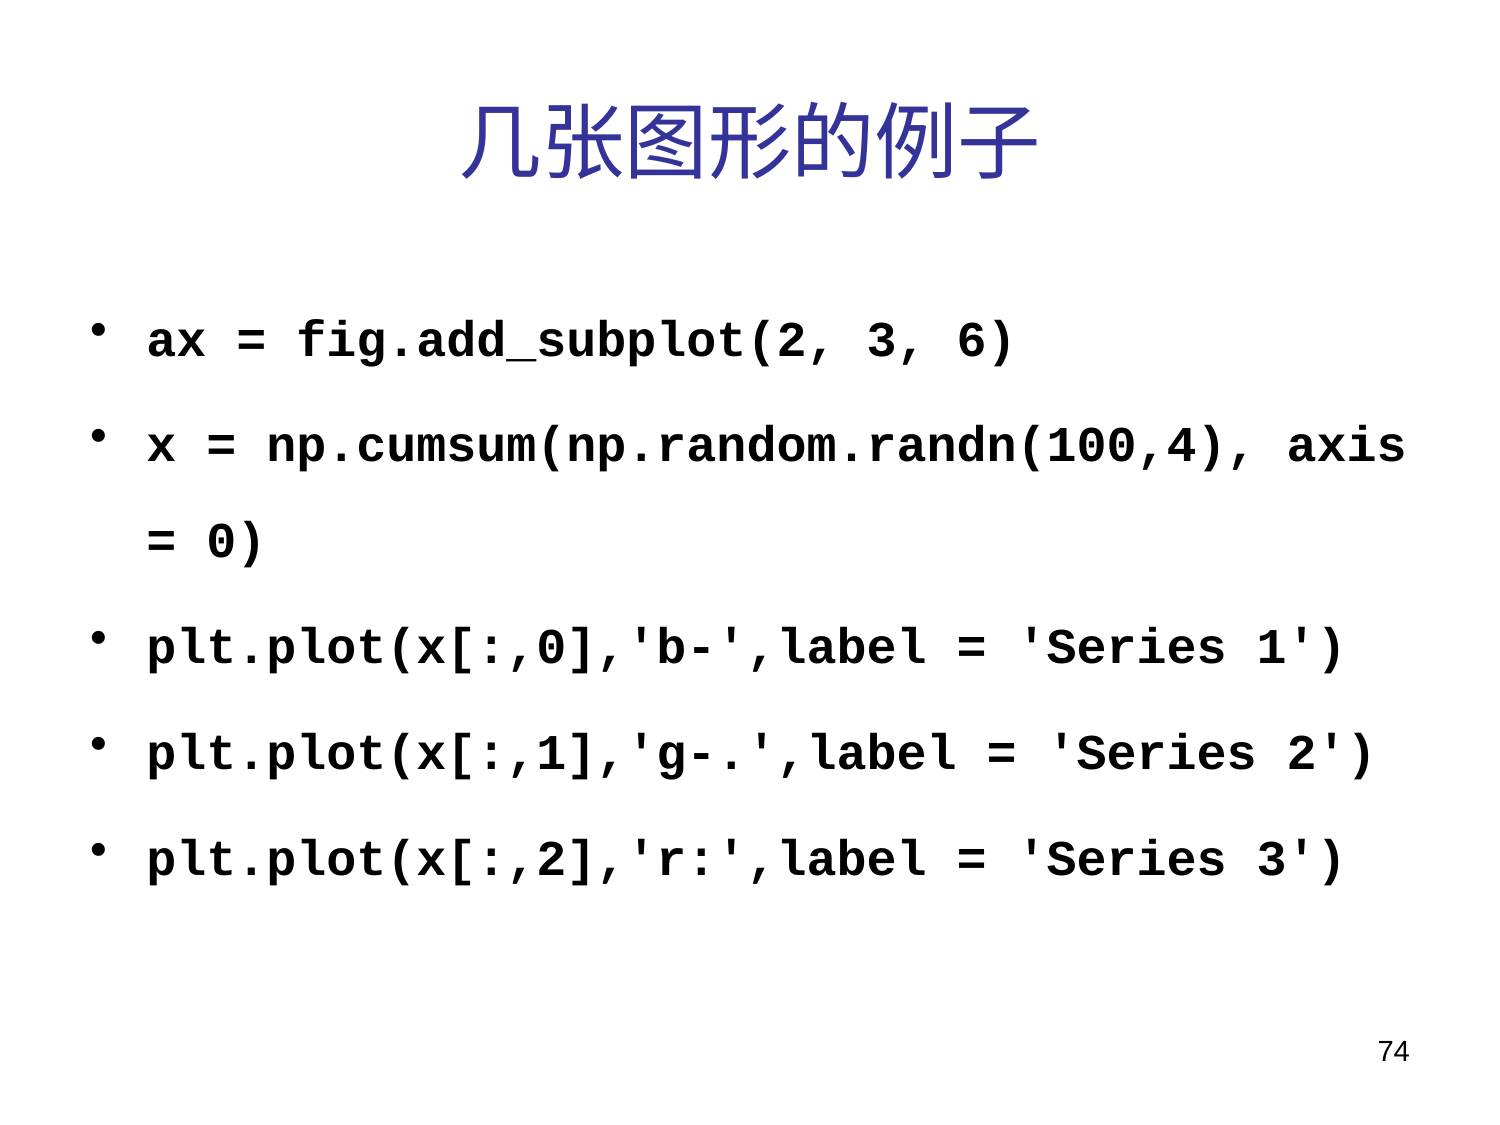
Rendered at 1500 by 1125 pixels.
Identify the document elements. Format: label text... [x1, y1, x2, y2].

slide_number 74 [1074, 1024, 1426, 1103]
list ax = fig.add_subplot(2, 3, 6) x = np.cumsum(np.random.randn(100,4), axis = 0) plt.plot(x[:,0],'b-',label = 'Series 1') plt.plot(x[:,1],'g-.',label = 'Series 2') plt.plot(x[:,2],'r:',label = 'Series 3') [74, 262, 1426, 1006]
title 几张图形的例子 [74, 44, 1426, 233]
